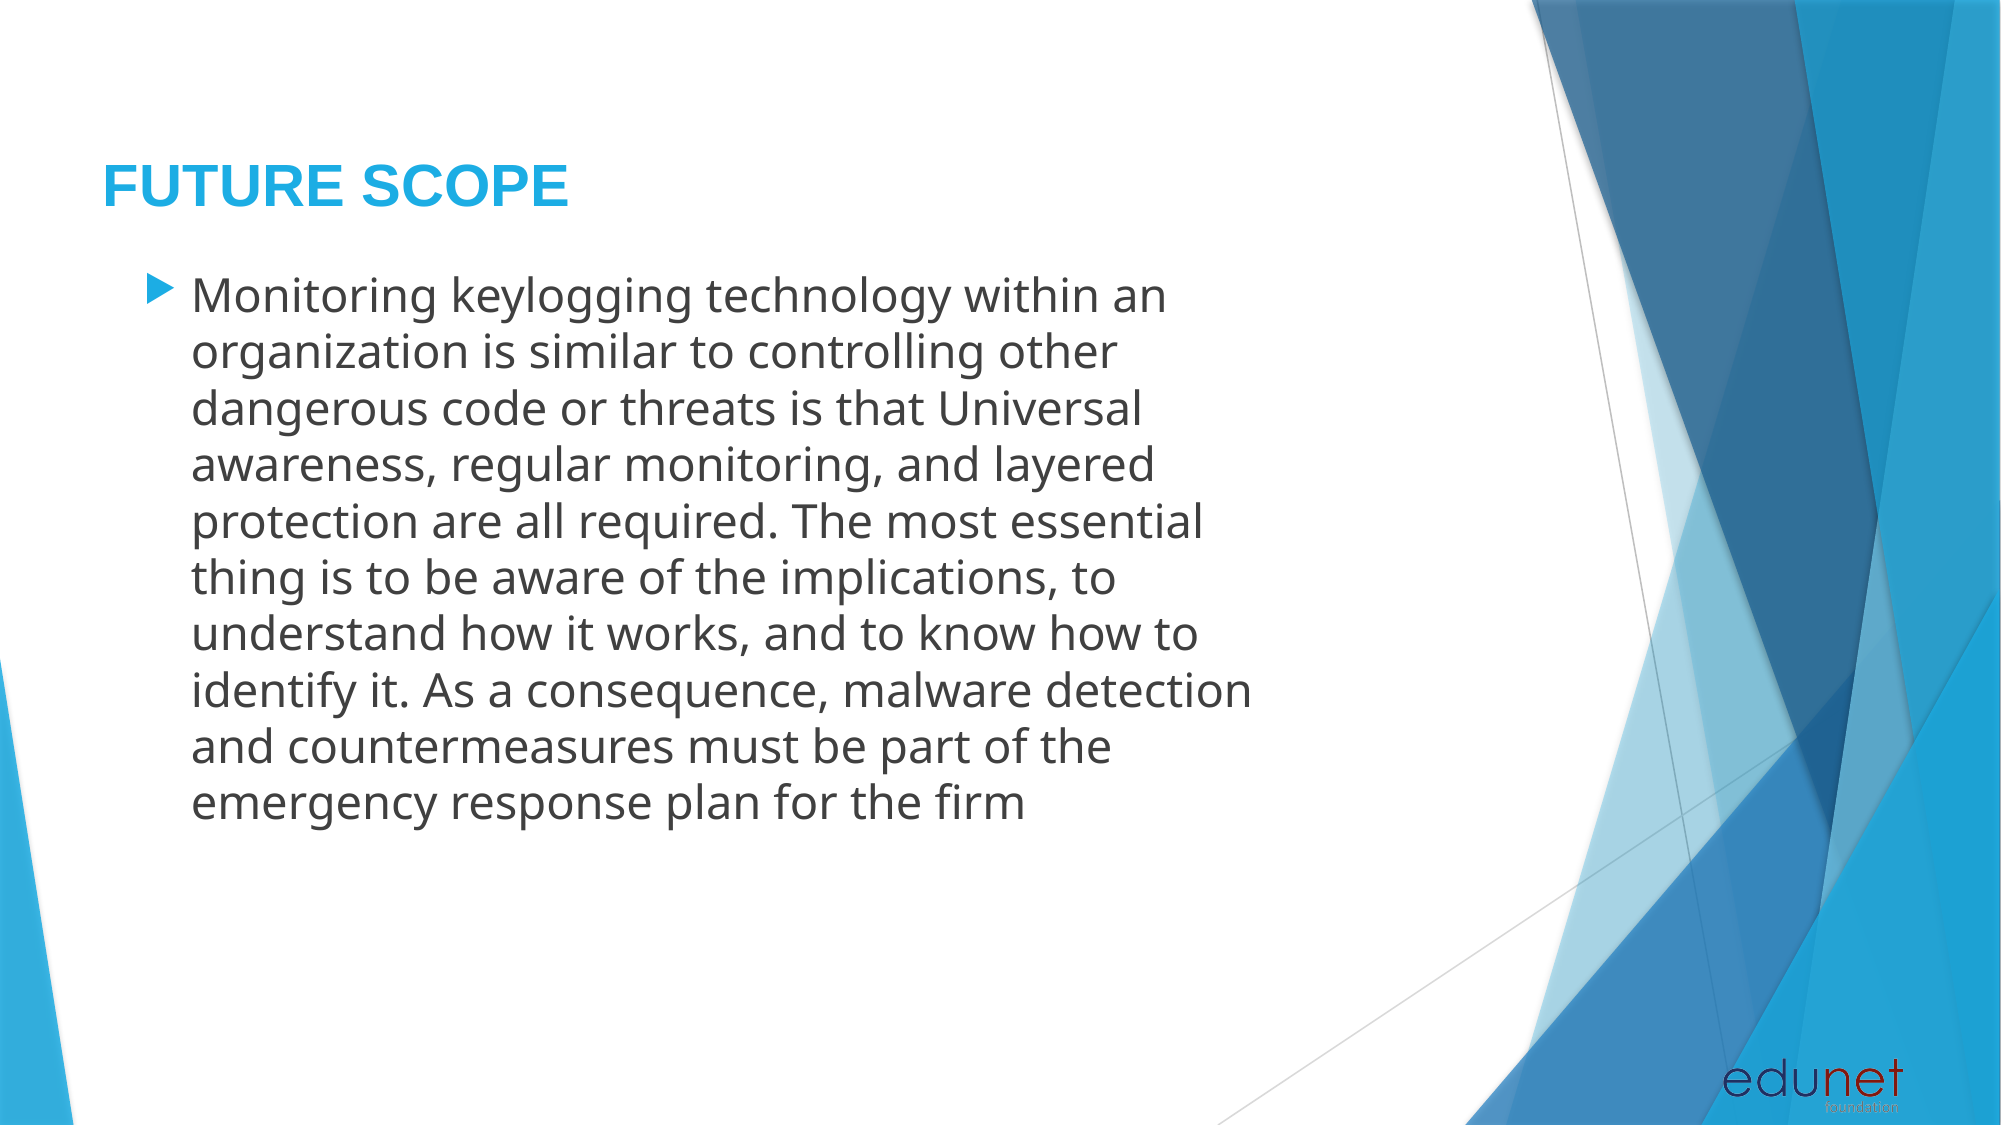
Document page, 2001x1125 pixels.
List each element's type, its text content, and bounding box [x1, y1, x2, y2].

picture [1719, 1056, 1905, 1116]
list Monitoring keylogging technology within an organization is similar to controlling other dangerous code or threats is that Universal awareness, regular monitoring, and layered protection are all required. The most essential thing is to be aware of the implications, to understand how it works, and to know how to identify it. As a consequence, malware detection and countermeasures must be part of the emergency response plan for the firm [128, 226, 1323, 838]
text_box Future scope [87, 138, 1898, 226]
